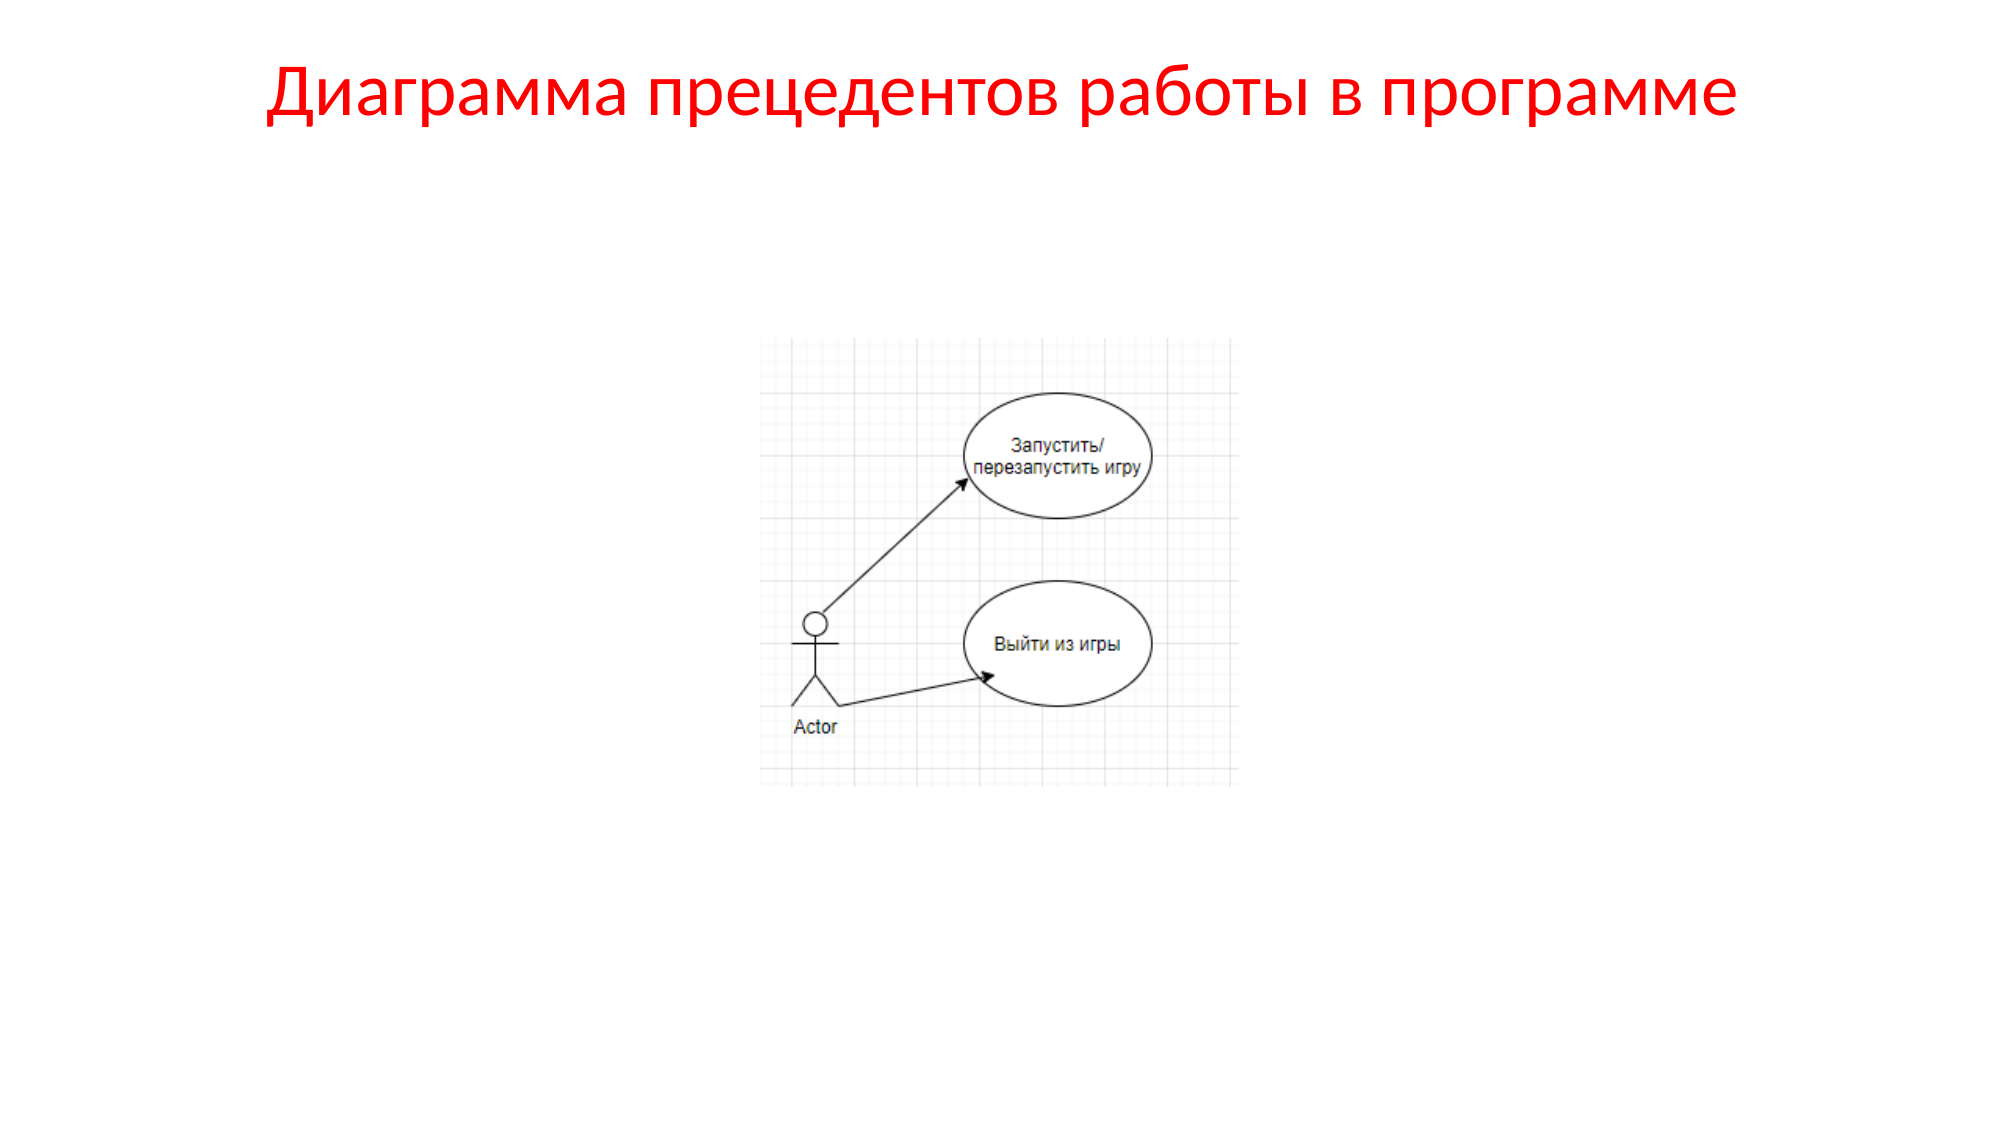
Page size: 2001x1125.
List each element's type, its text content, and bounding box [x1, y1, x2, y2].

text_box Диаграмма прецедентов работы в программе [150, 33, 1856, 139]
picture [760, 338, 1239, 787]
